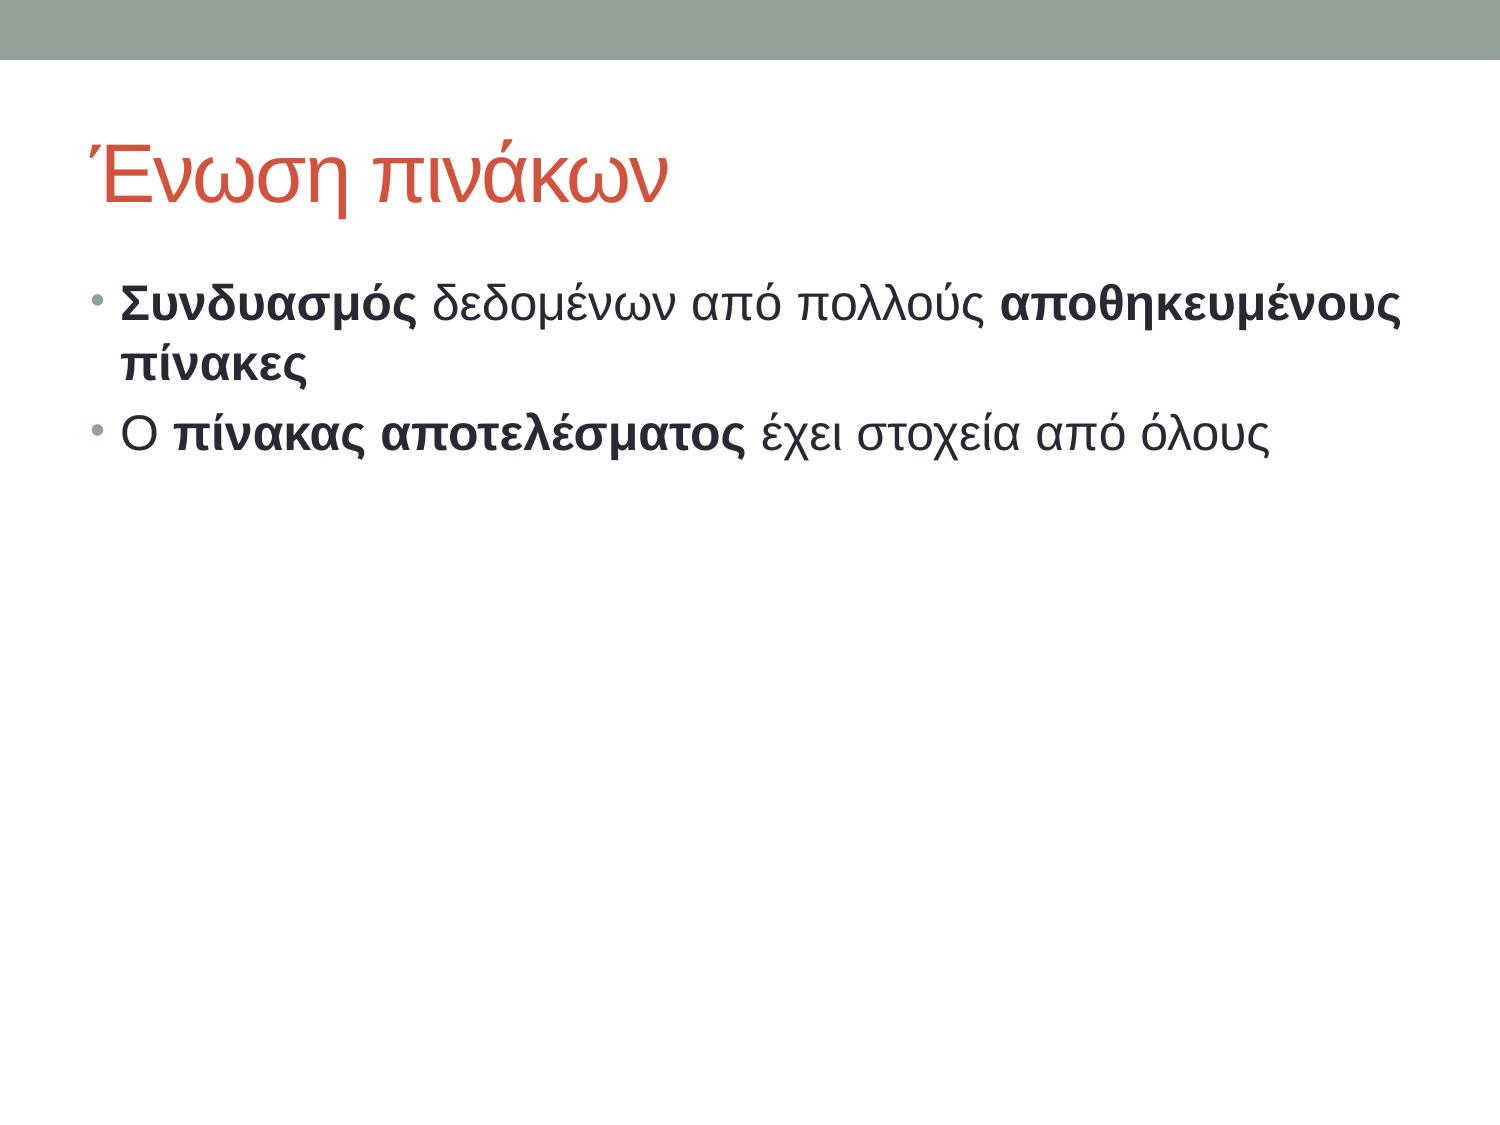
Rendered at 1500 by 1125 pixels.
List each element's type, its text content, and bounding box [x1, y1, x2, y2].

title Ένωση πινάκων [75, 87, 1425, 250]
list Συνδυασμός δεδομένων από πολλούς αποθηκευμένους πίνακες Ο πίνακας αποτελέσματος έχει στοχεία από όλους [75, 262, 1425, 1063]
